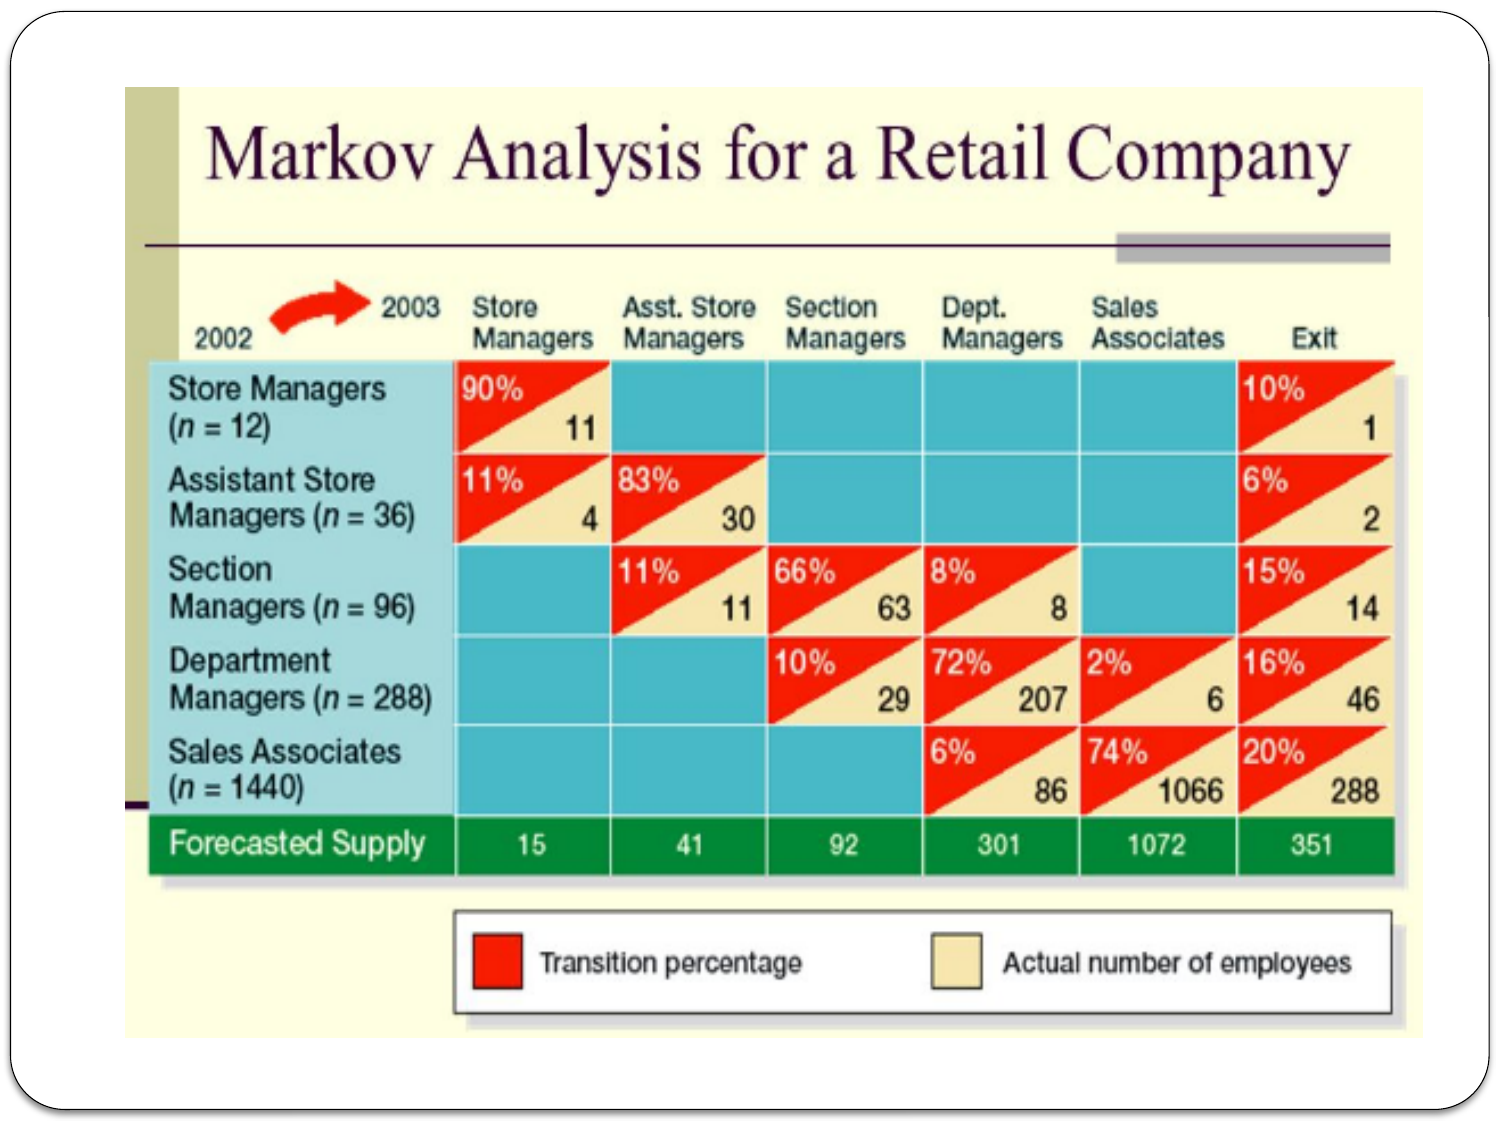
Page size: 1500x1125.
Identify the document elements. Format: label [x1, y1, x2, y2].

list [124, 87, 1423, 1038]
